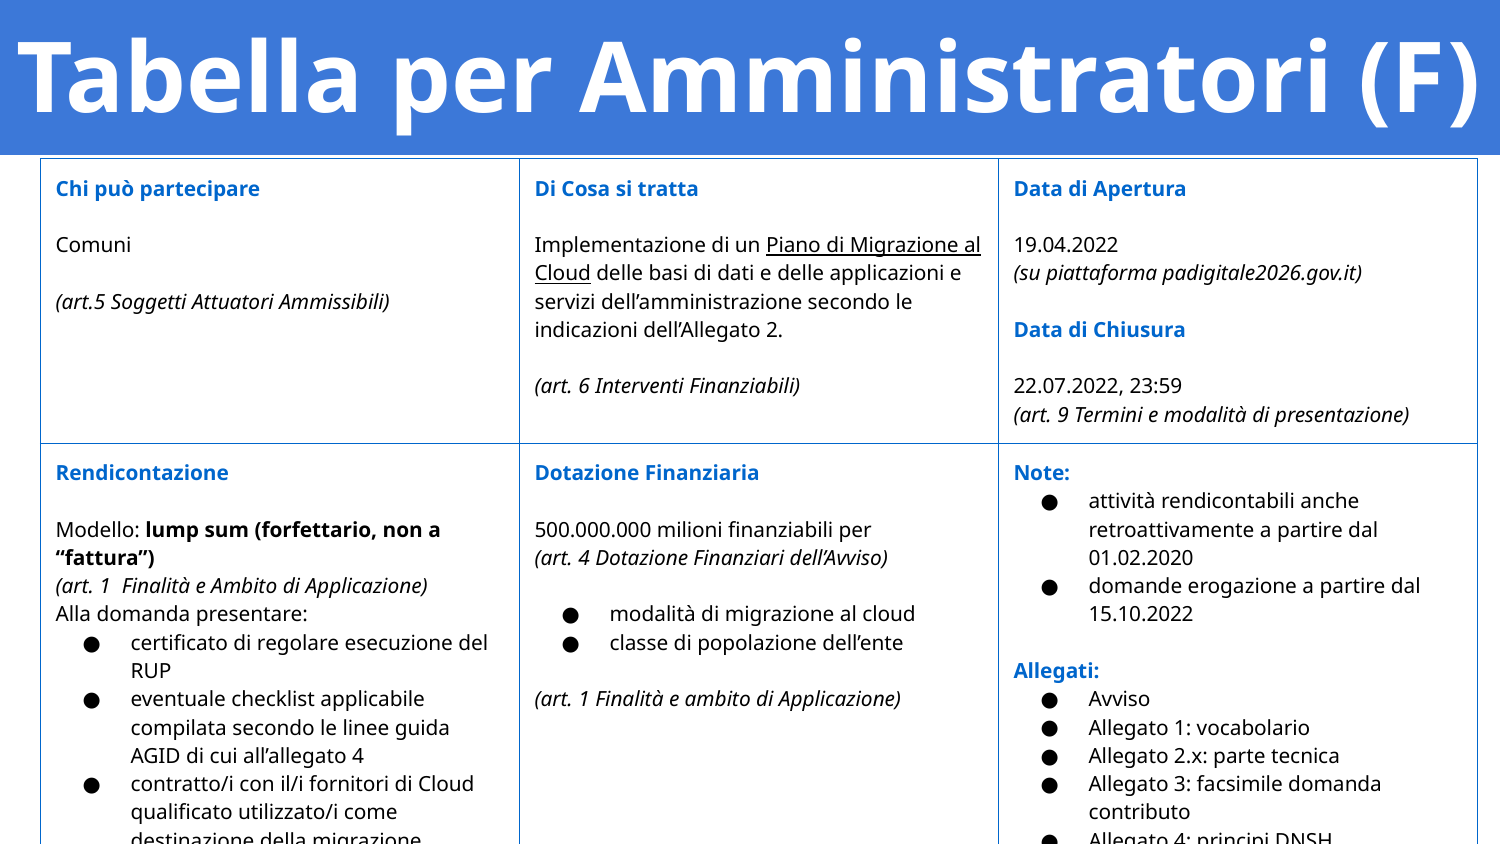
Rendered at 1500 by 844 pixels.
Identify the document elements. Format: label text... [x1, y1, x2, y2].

text_box Tabella per Amministratori (F) [0, 0, 1500, 154]
table_header Data di Apertura 19.04.2022 (su piattaforma padigitale2026.gov.it) Data di Chiusura 22.07.2022, 23:59 (art. 9 Termini e modalità di presentazione) [999, 159, 1477, 443]
table_header Chi può partecipare Comuni (art.5 Soggetti Attuatori Ammissibili) [41, 159, 519, 443]
table_header Di Cosa si tratta Implementazione di un Piano di Migrazione al Cloud delle basi di dati e delle applicazioni e servizi dell’amministrazione secondo le indicazioni dell’Allegato 2. (art. 6 Interventi Finanziabili) [520, 159, 998, 443]
table_cell Dotazione Finanziaria 500.000.000 milioni finanziabili per (art. 4 Dotazione Finanziari dell’Avviso) modalità di migrazione al cloud classe di popolazione dell’ente (art. 1 Finalità e ambito di Applicazione) [520, 444, 998, 844]
table_cell Note: attività rendicontabili anche retroattivamente a partire dal 01.02.2020 domande erogazione a partire dal 15.10.2022 Allegati: Avviso Allegato 1: vocabolario Allegato 2.x: parte tecnica Allegato 3: facsimile domanda contributo Allegato 4: principi DNSH Allegato 5: facsimile domanda erogazione Con gli allegati vengono pubblicate le FAQ a cadenza mensile [999, 444, 1477, 844]
table_cell Rendicontazione Modello: lump sum (forfettario, non a “fattura”) (art. 1 Finalità e Ambito di Applicazione) Alla domanda presentare: certificato di regolare esecuzione del RUP eventuale checklist applicabile compilata secondo le linee guida AGID di cui all’allegato 4 contratto/i con il/i fornitori di Cloud qualificato utilizzato/i come destinazione della migrazione (art. 13 Modalità di Erogazione e Rendicontazione) [41, 444, 519, 844]
